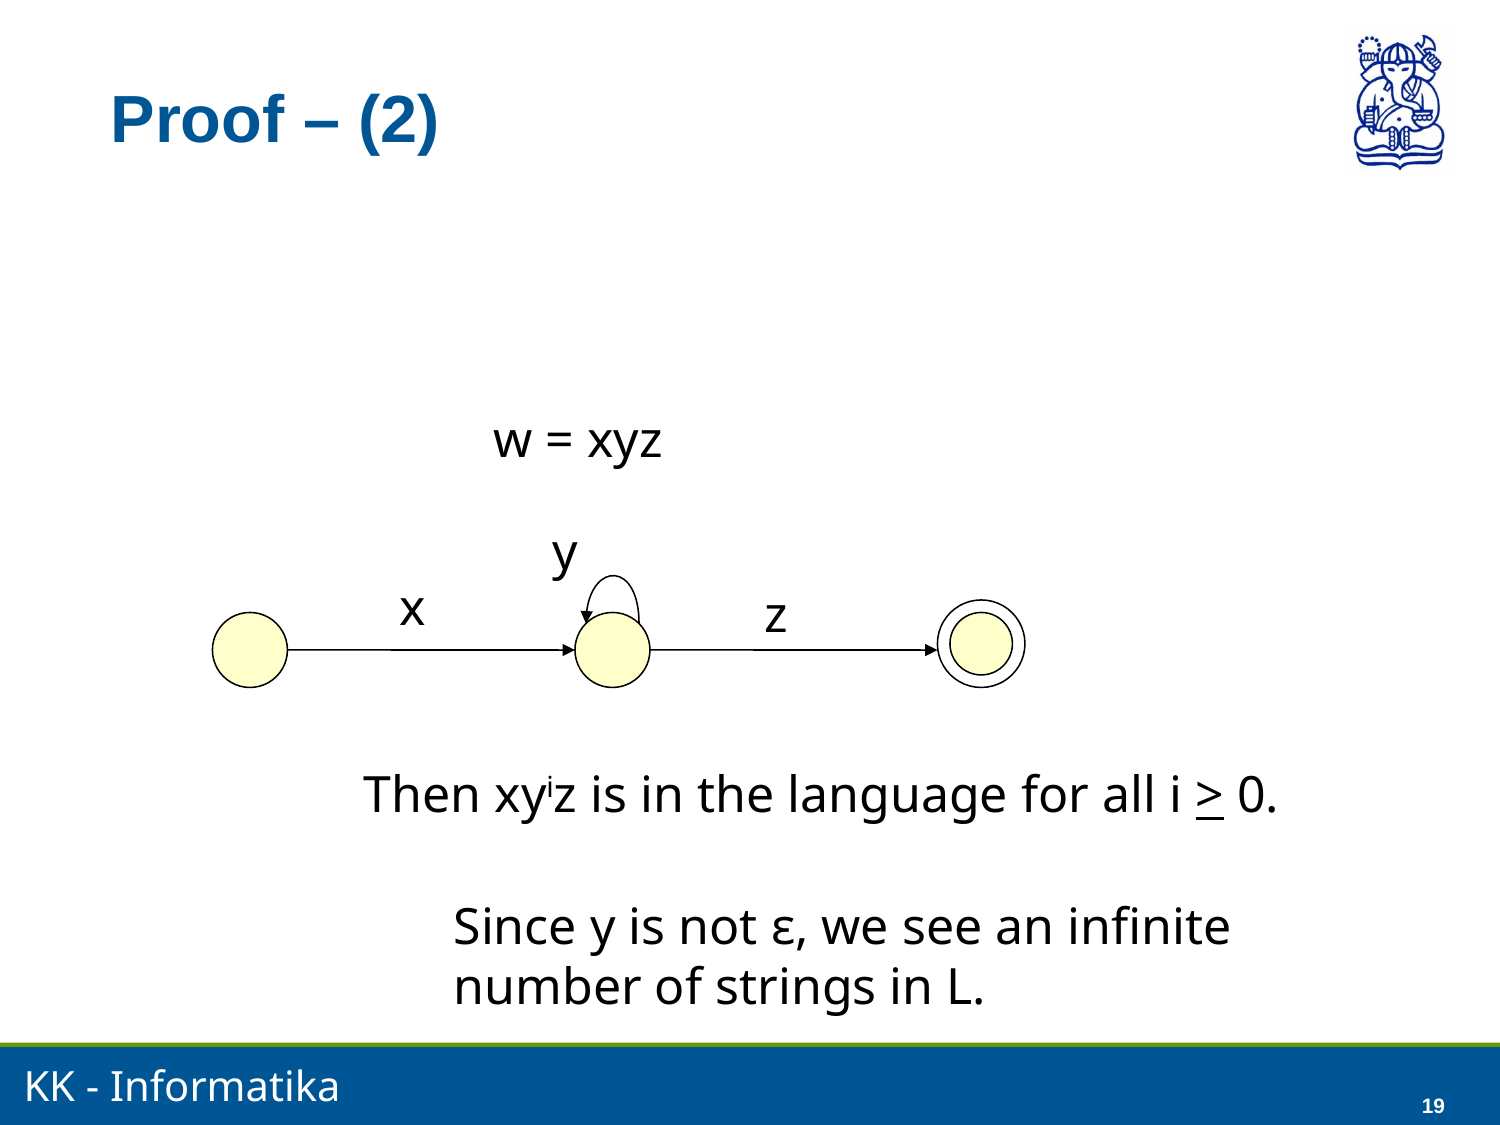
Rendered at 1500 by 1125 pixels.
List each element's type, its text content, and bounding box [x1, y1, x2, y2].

title Proof – (2) [95, 22, 1454, 166]
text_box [212, 512, 1026, 688]
text_box w = xyz [478, 399, 678, 475]
text_box Then xyiz is in the language for all i > 0. [348, 755, 1294, 831]
picture [1344, 166, 1454, 176]
text_box Since y is not ε, we see an infinite number of strings in L. [438, 887, 1247, 1023]
